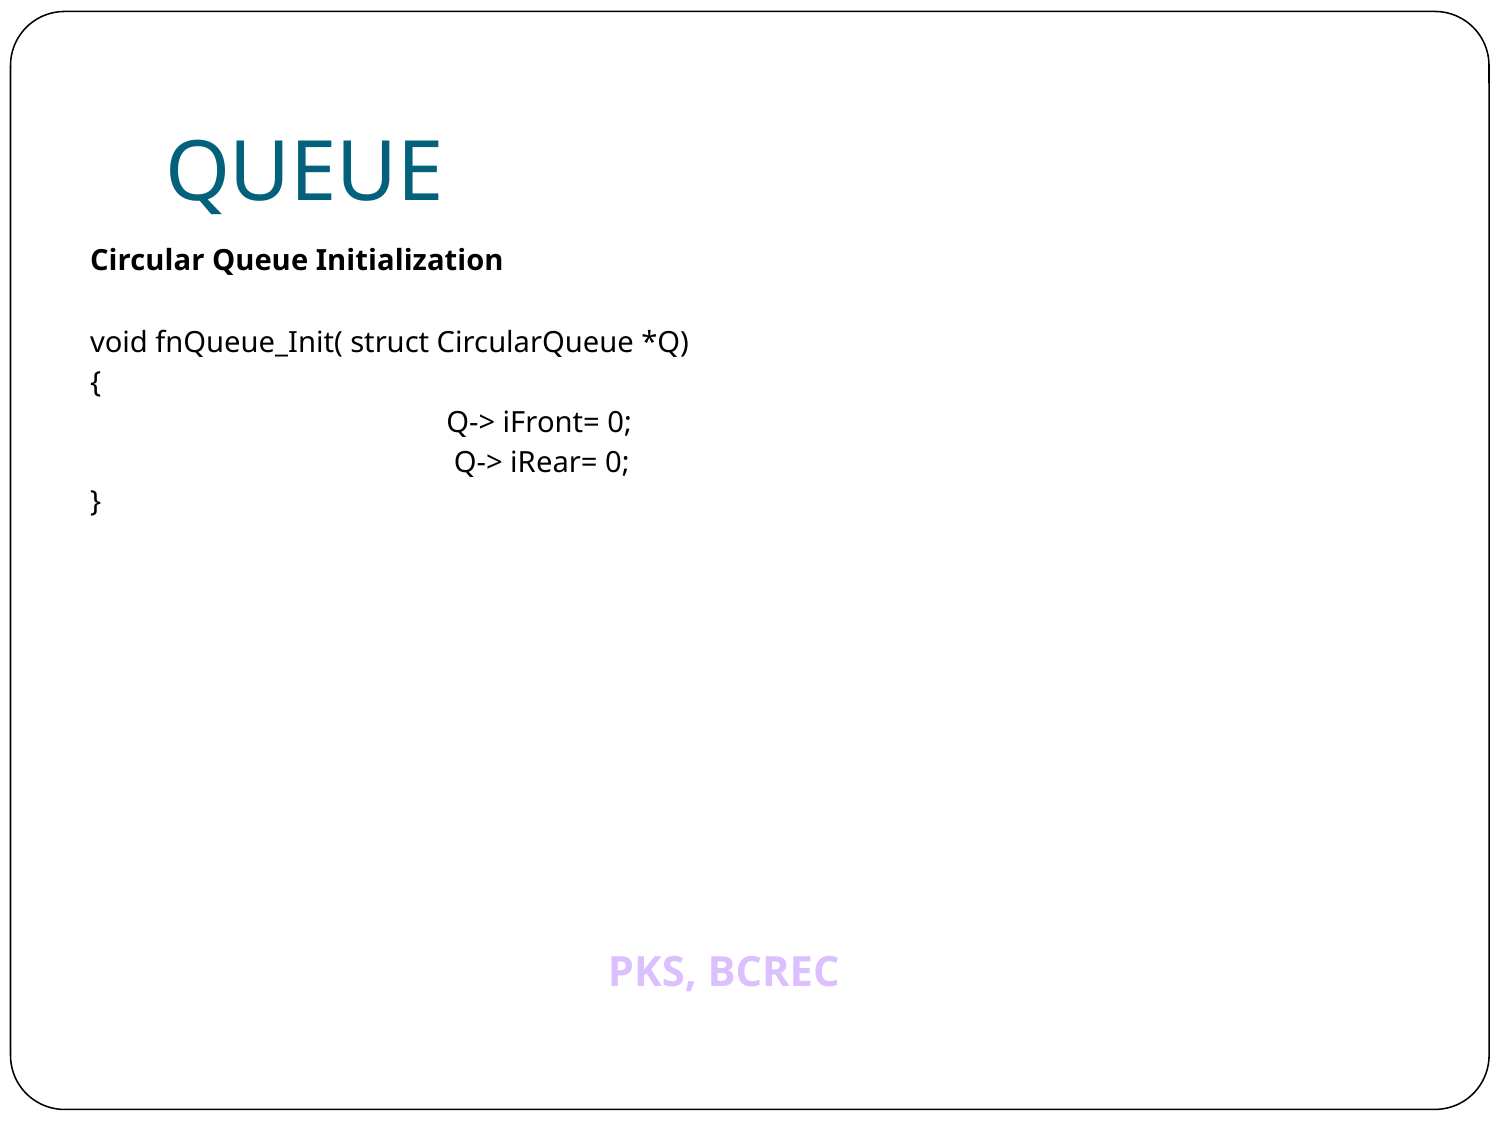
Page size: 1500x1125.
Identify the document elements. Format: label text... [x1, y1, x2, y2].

text_box Circular Queue Initialization void fnQueue_Init( struct CircularQueue *Q) { Q-> iFront= 0; Q-> iRear= 0; } [75, 237, 1400, 988]
title QUEUE [150, 45, 1425, 233]
